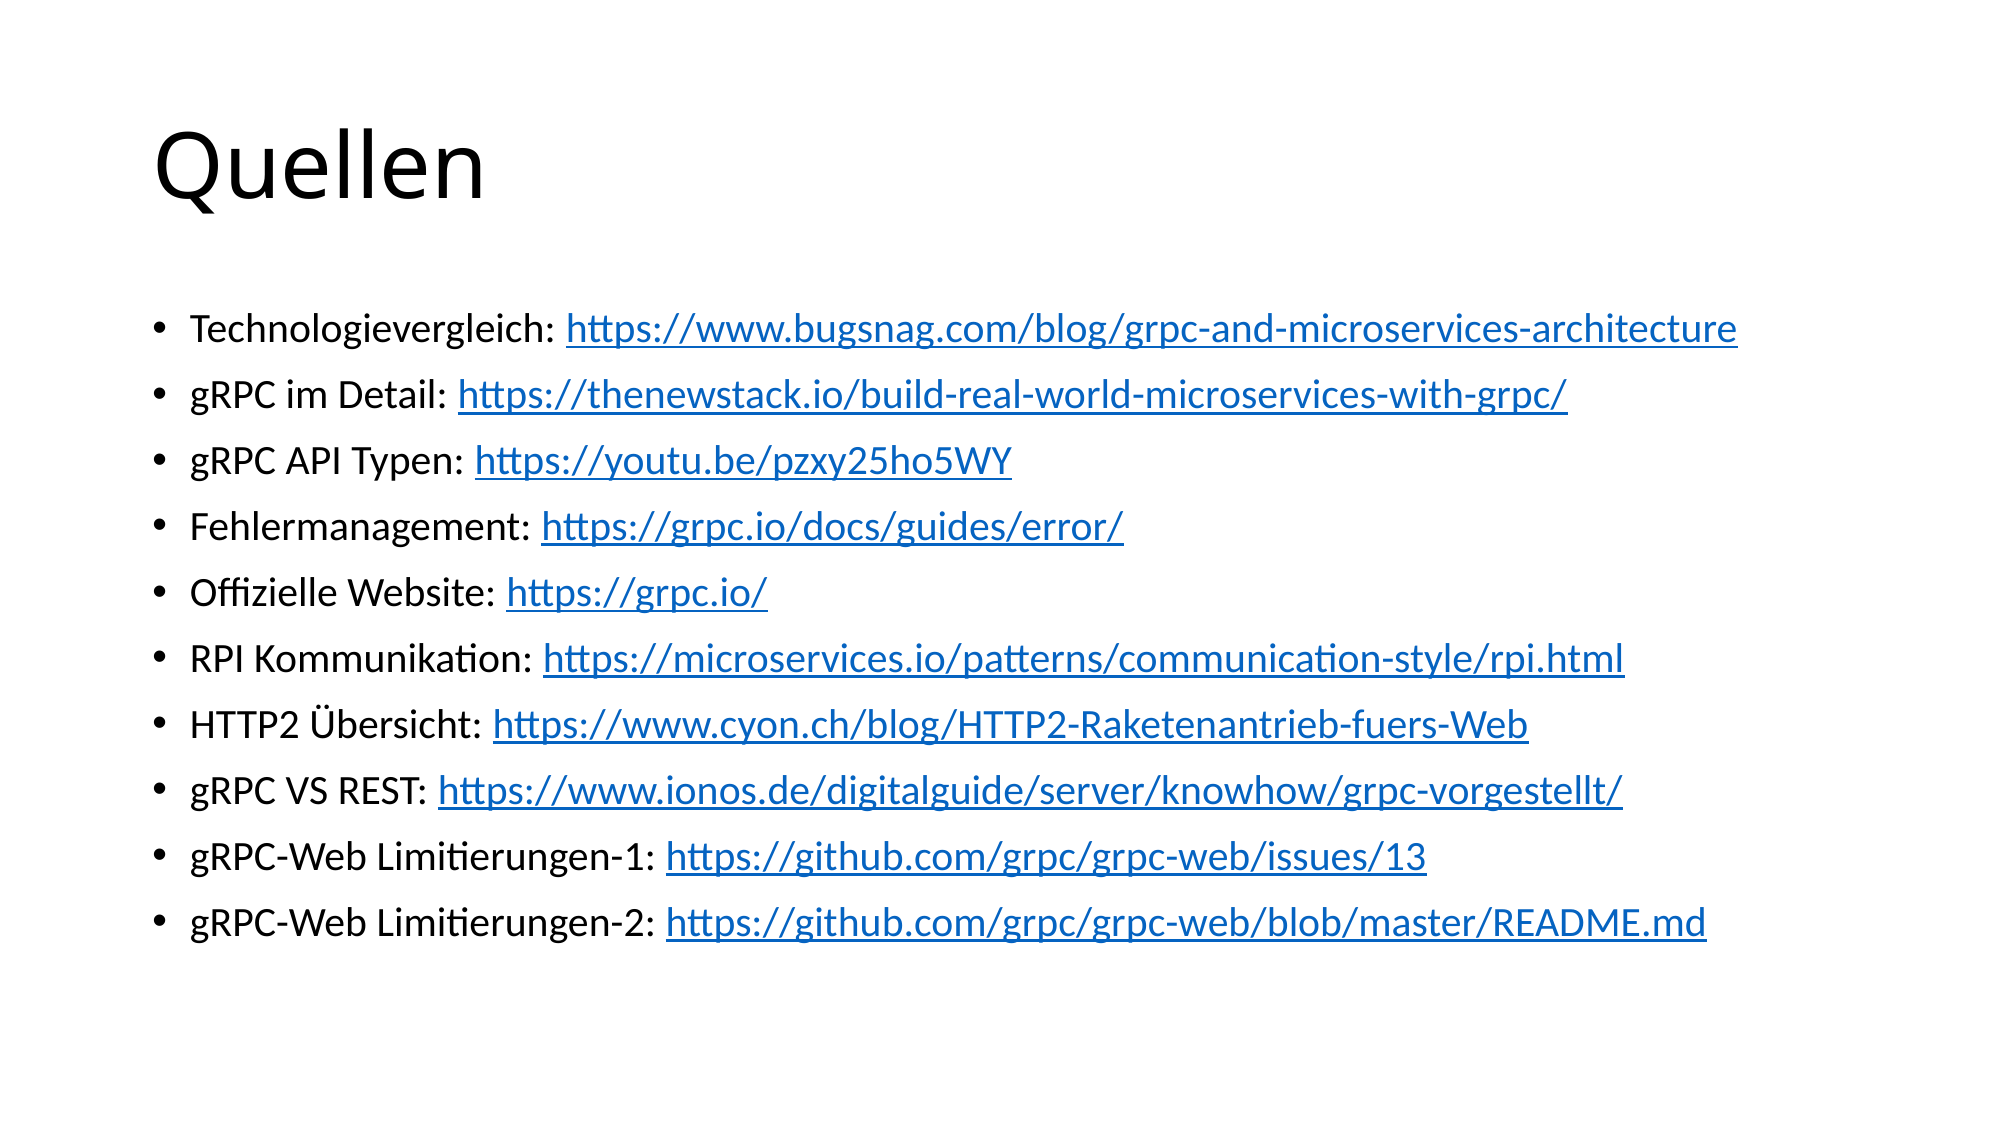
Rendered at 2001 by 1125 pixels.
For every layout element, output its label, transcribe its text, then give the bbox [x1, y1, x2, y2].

list Technologievergleich: https://www.bugsnag.com/blog/grpc-and-microservices-architecture gRPC im Detail: https://thenewstack.io/build-real-world-microservices-with-grpc/ gRPC API Typen: https://youtu.be/pzxy25ho5WY Fehlermanagement: https://grpc.io/docs/guides/error/ Offizielle Website: https://grpc.io/ RPI Kommunikation: https://microservices.io/patterns/communication-style/rpi.html HTTP2 Übersicht: https://www.cyon.ch/blog/HTTP2-Raketenantrieb-fuers-Web gRPC VS REST: https://www.ionos.de/digitalguide/server/knowhow/grpc-vorgestellt/ gRPC-Web Limitierungen-1: https://github.com/grpc/grpc-web/issues/13 gRPC-Web Limitierungen-2: https://github.com/grpc/grpc-web/blob/master/README.md [137, 299, 1863, 1014]
title Quellen [137, 59, 1863, 278]
